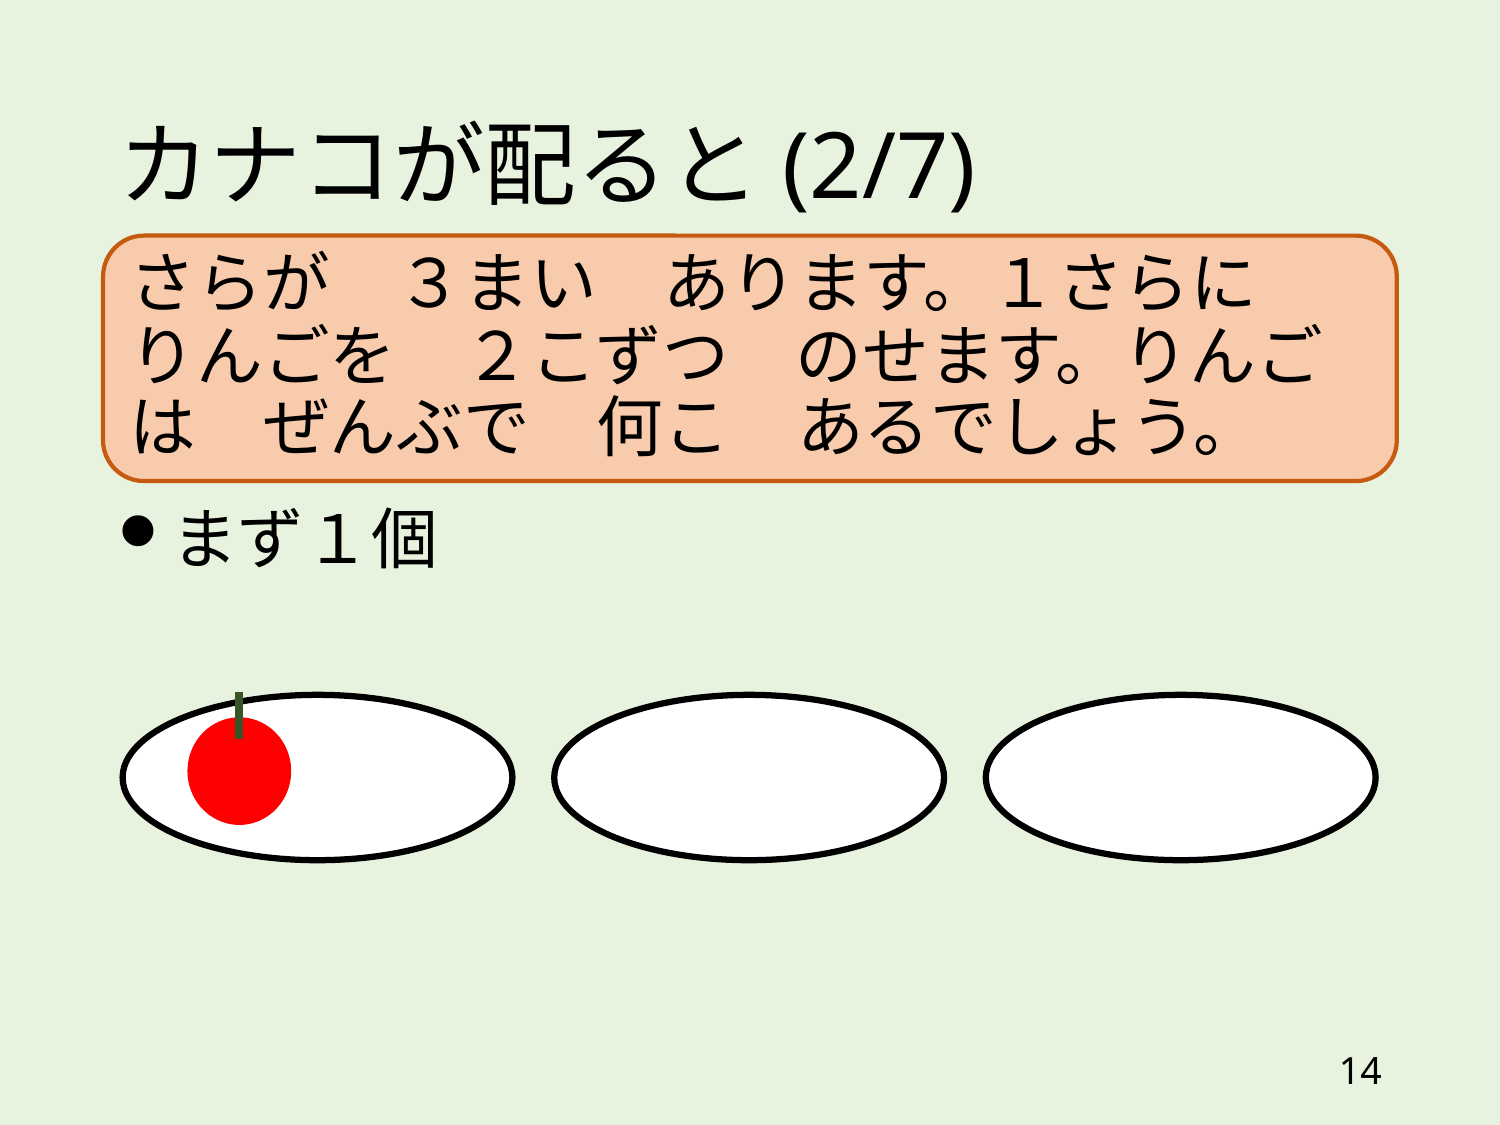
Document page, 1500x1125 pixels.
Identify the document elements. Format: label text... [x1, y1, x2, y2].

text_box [187, 691, 292, 825]
text_box [984, 693, 1377, 862]
title カナコが配ると(2/7) [103, 59, 1397, 264]
text_box [121, 693, 514, 862]
list まず１個 [103, 498, 1397, 1014]
text_box さらが ３まい あります。１さらに りんごを ２こずつ のせます。りんごは ぜんぶで 何こ あるでしょう。 [101, 234, 1398, 483]
text_box [553, 693, 946, 862]
slide_number 14 [1059, 1042, 1397, 1103]
